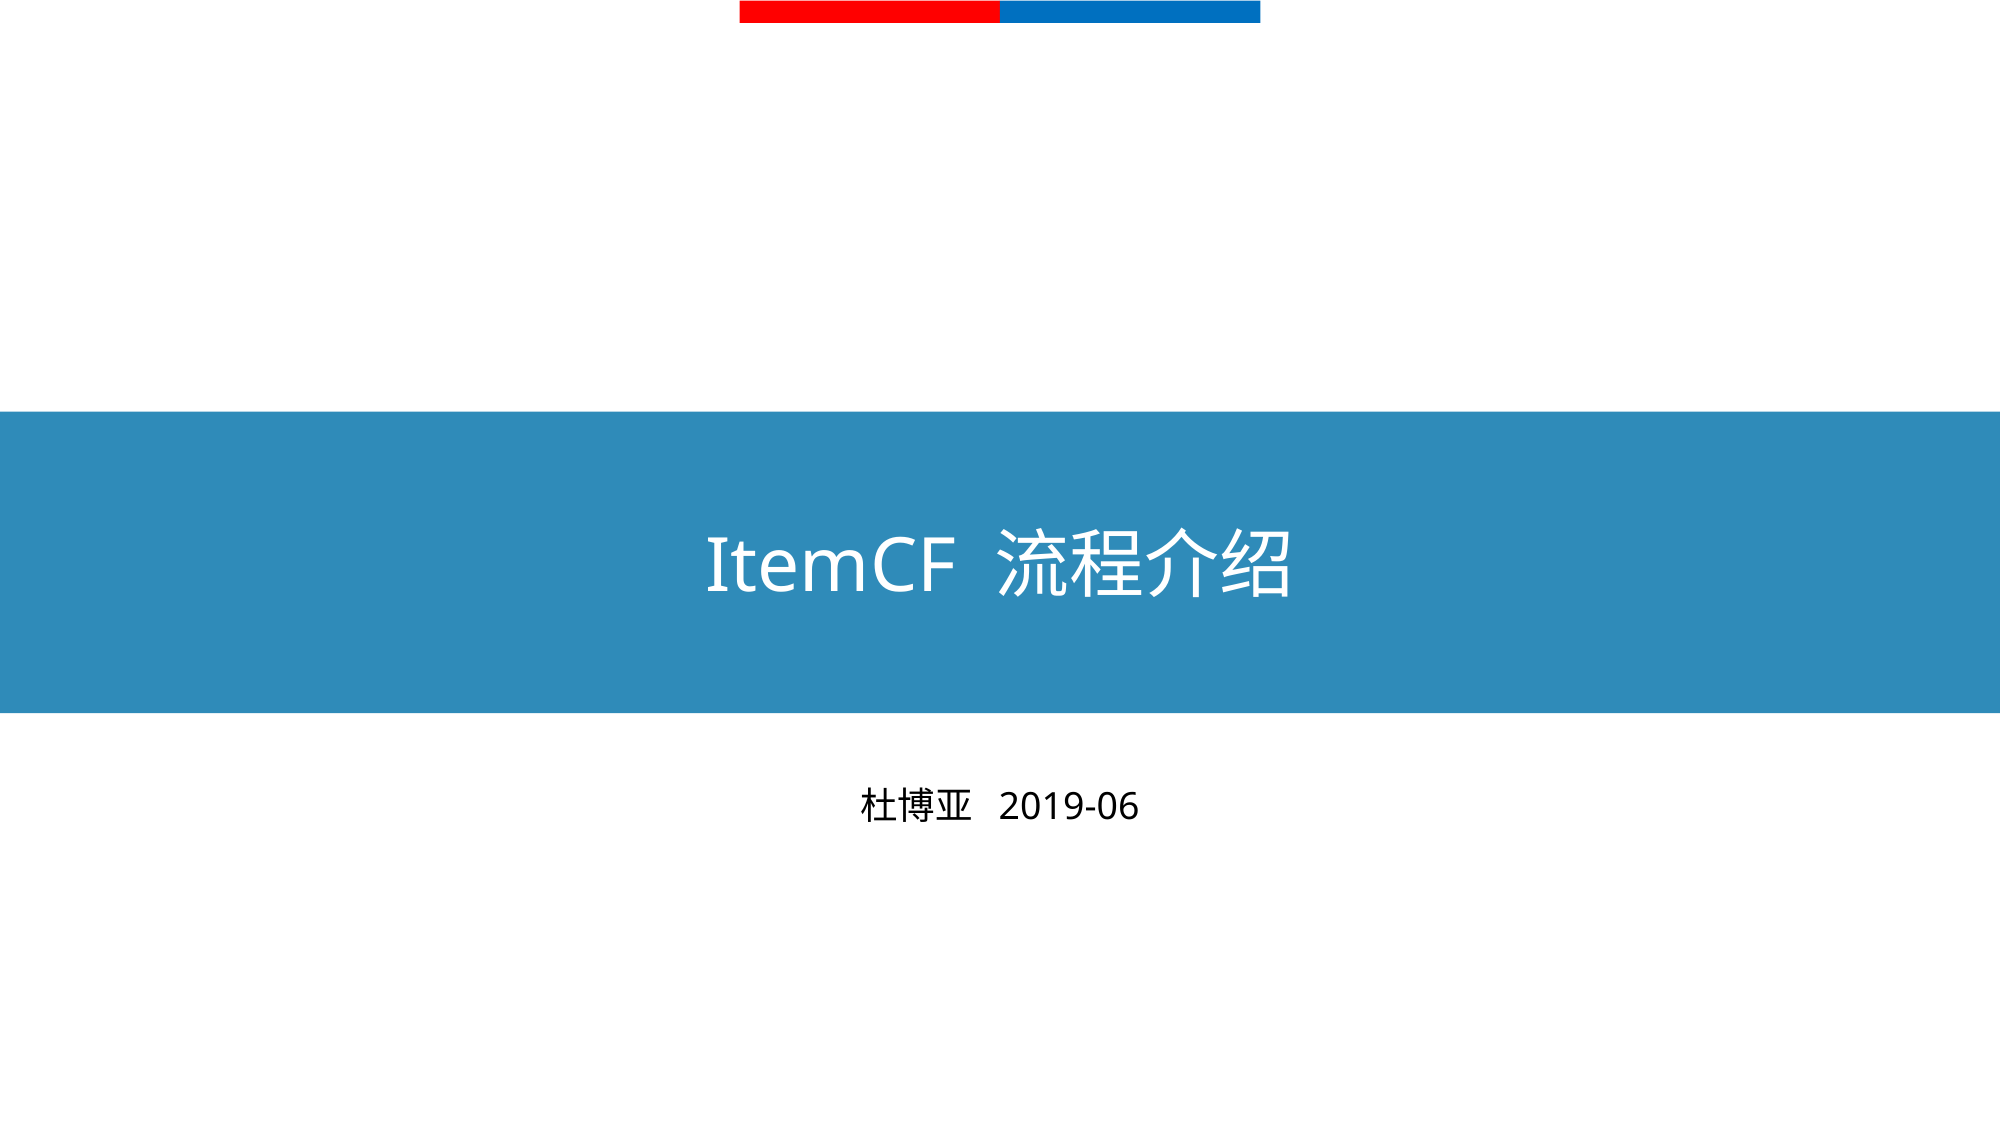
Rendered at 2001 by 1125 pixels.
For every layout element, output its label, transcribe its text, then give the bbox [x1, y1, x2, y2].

text_box 杜博亚 2019-06 [794, 774, 1206, 835]
text_box ItemCF 流程介绍 [107, 509, 1893, 615]
